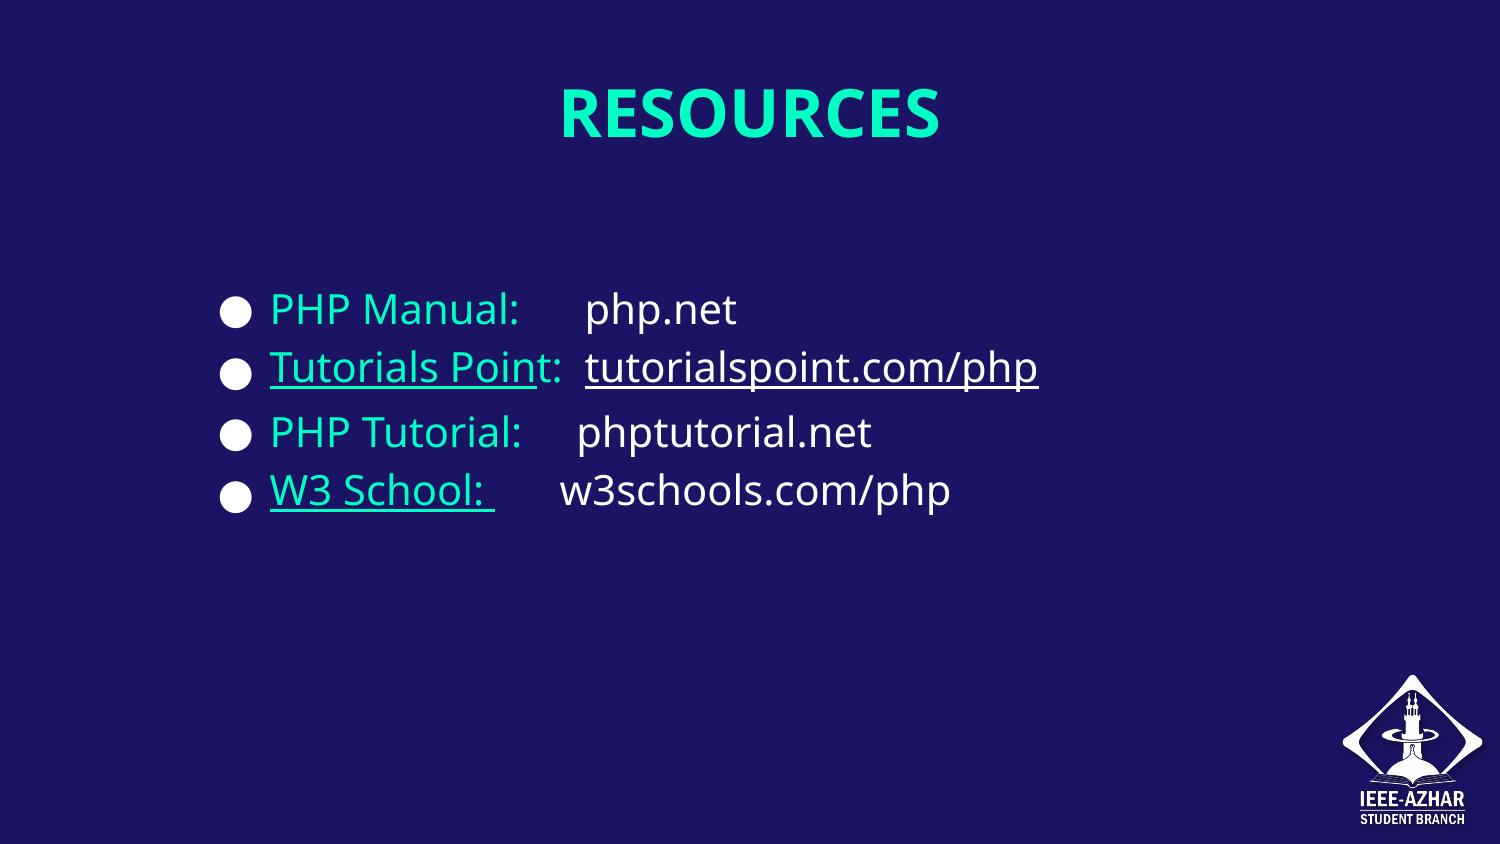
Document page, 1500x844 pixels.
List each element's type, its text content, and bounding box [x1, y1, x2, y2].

text_box PHP Manual: php.net Tutorials Point: tutorialspoint.com/php PHP Tutorial: phptutorial.net W3 School: w3schools.com/php [179, 214, 1321, 563]
title RESOURCES [209, 56, 1291, 166]
picture [1233, 570, 1500, 844]
